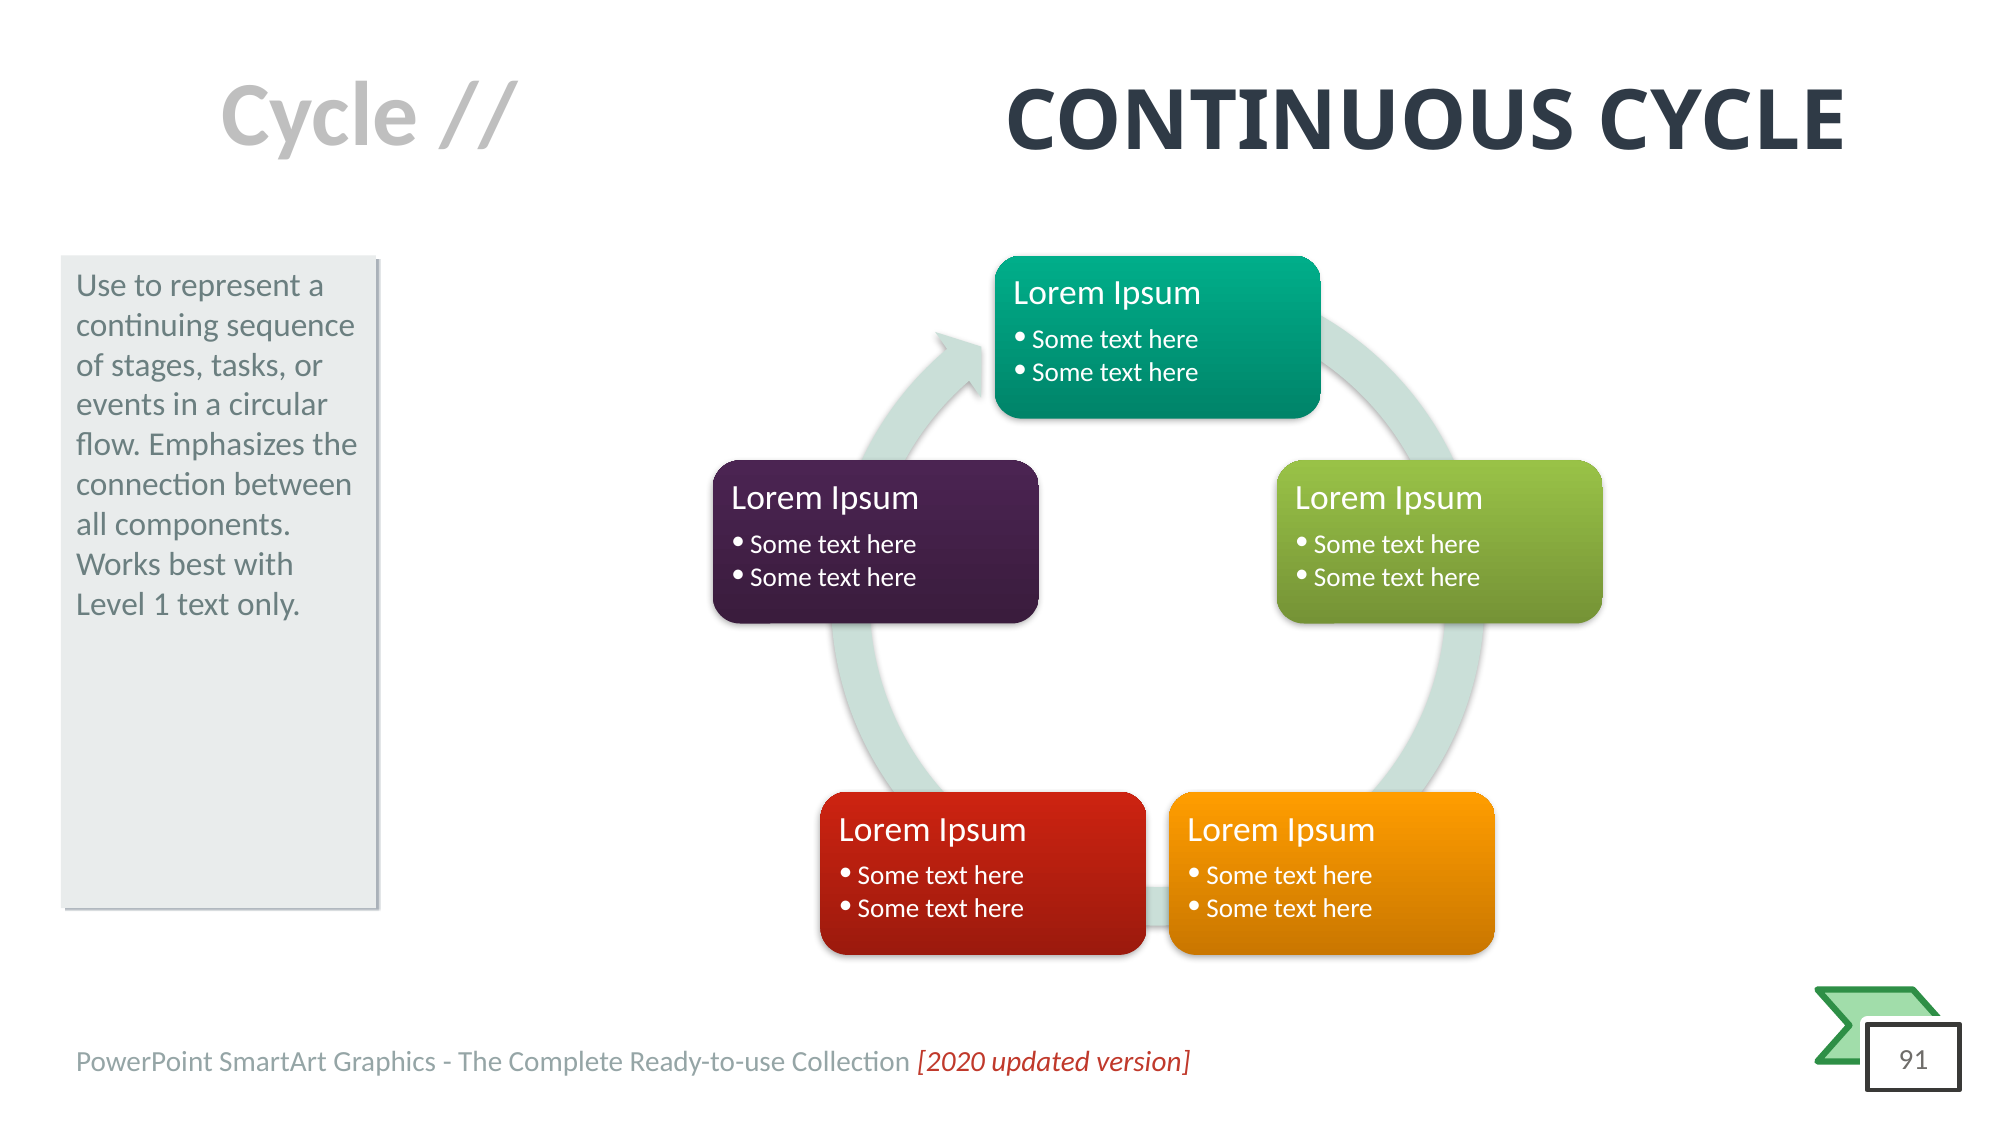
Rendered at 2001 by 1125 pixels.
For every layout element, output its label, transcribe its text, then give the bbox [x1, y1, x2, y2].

list Use to represent a continuing sequence of stages, tasks, or events in a circular flow. Emphasizes the connection between all components. Works best with Level 1 text only. [60, 255, 376, 909]
title CONTINUOUS CYCLE [453, 14, 1863, 218]
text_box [712, 250, 1604, 956]
footer PowerPoint SmartArt Graphics - The Complete Ready-to-use Collection [2020 updated version] [60, 1030, 1320, 1091]
